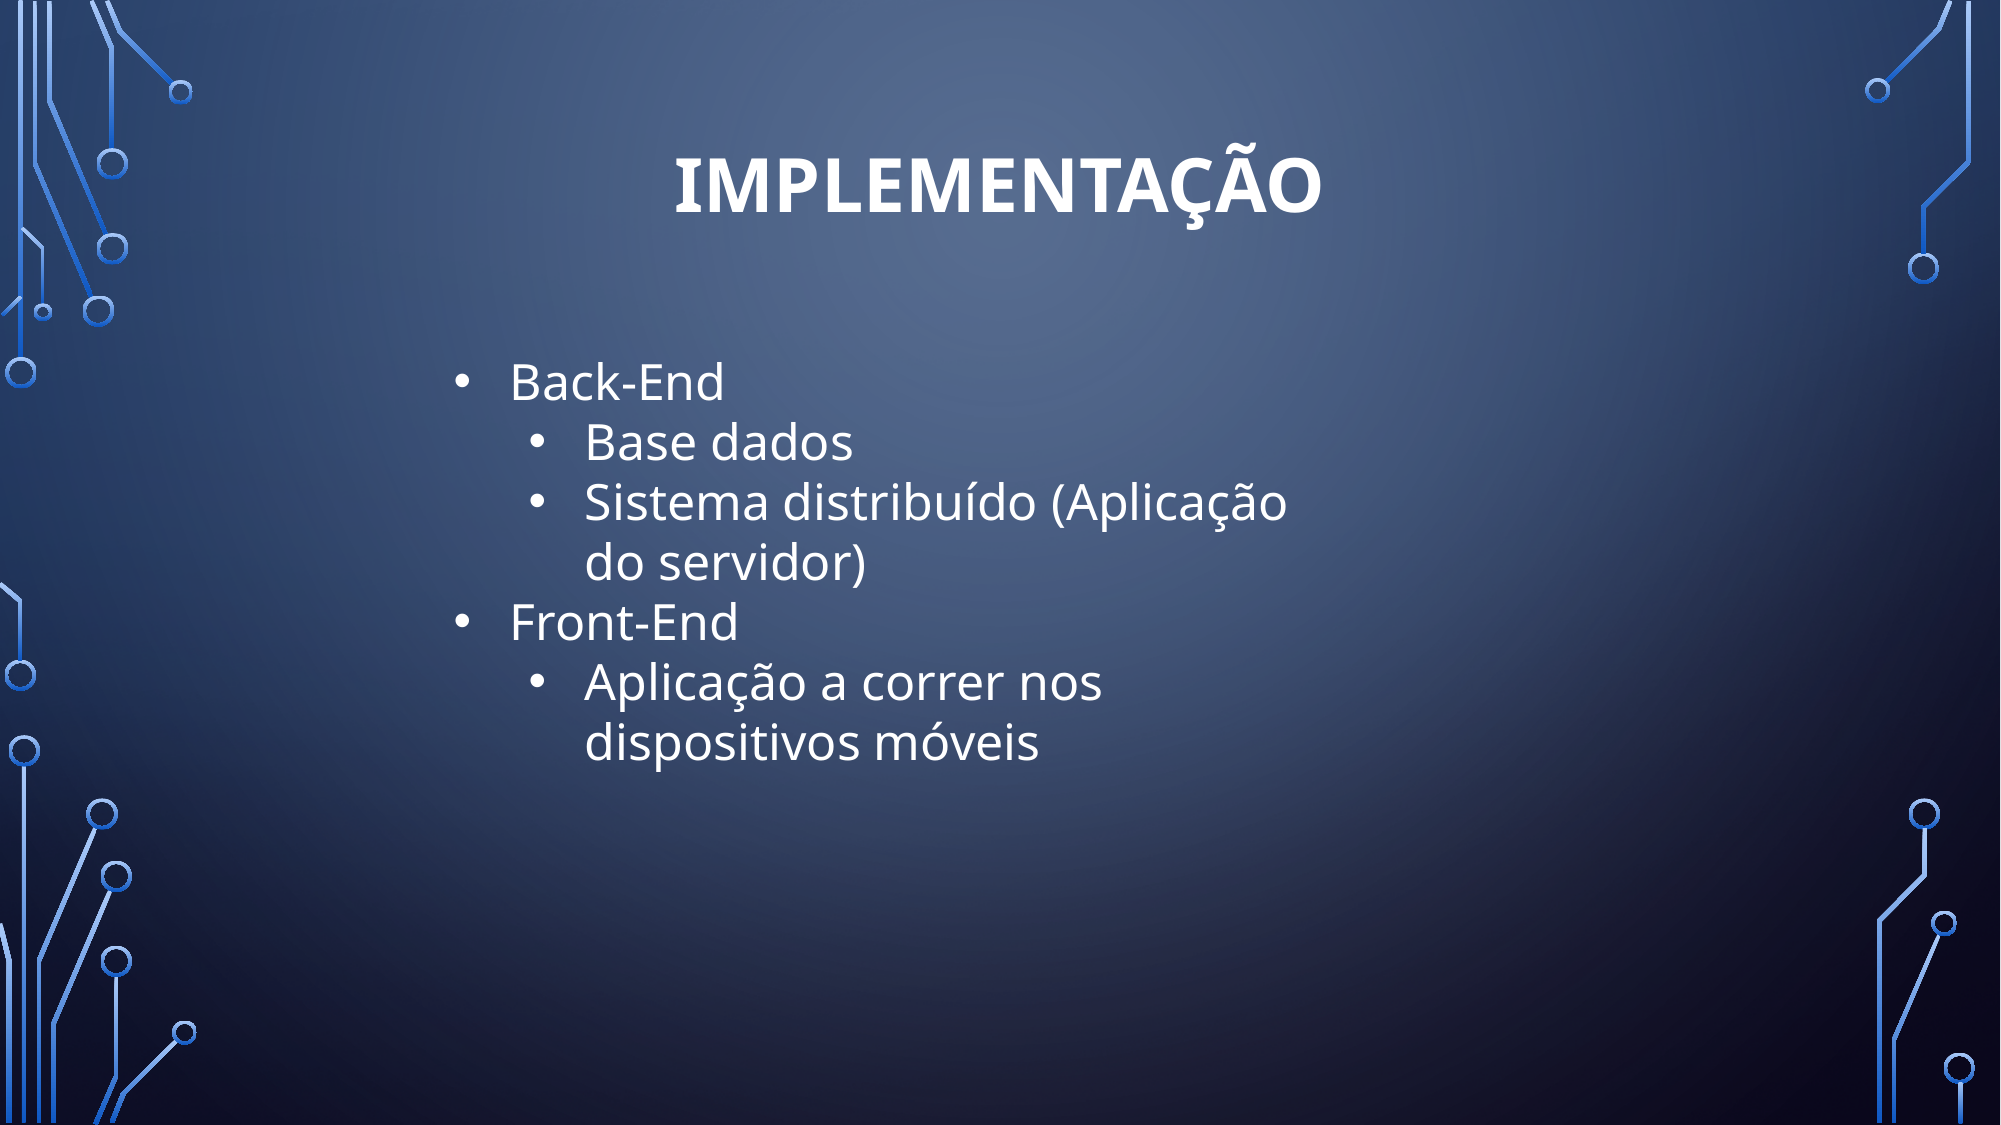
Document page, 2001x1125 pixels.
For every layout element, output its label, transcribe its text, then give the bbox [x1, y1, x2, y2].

title Implementação [187, 67, 1813, 310]
text_box Back-End Base dados Sistema distribuído (Aplicação do servidor) Front-End Aplicação a correr nos dispositivos móveis [363, 342, 1352, 1078]
